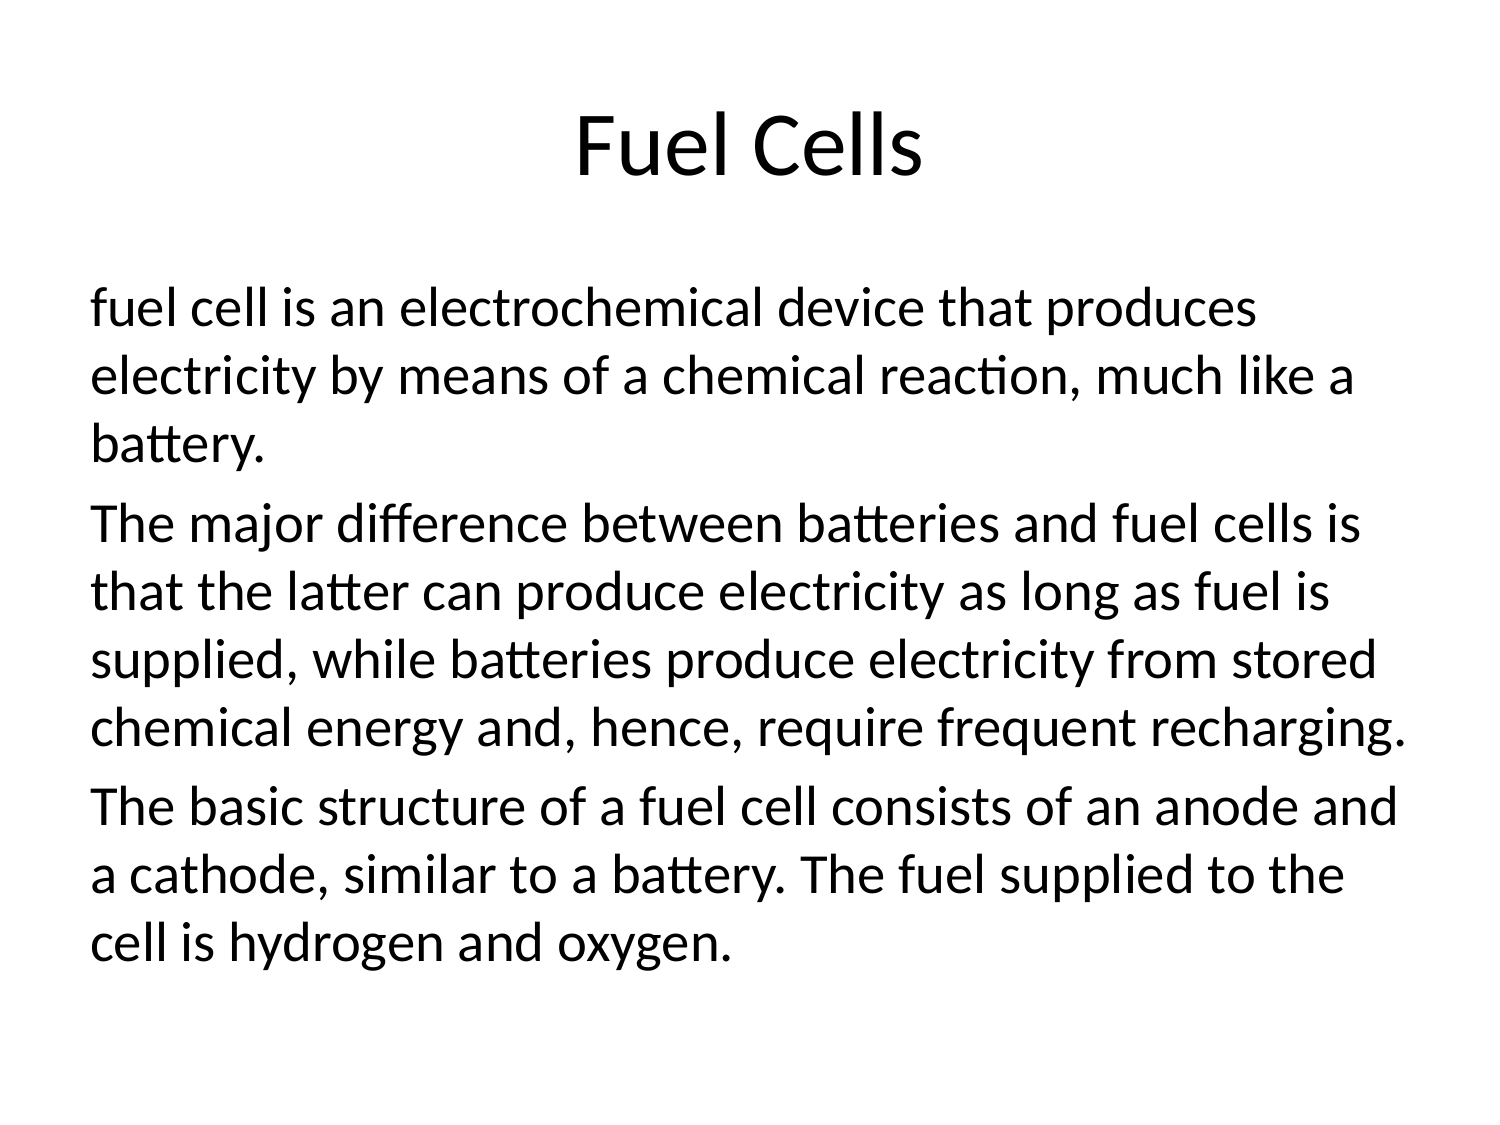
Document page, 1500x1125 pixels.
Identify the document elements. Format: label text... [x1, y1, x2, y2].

title Fuel Cells [75, 45, 1425, 233]
list fuel cell is an electrochemical device that produces electricity by means of a chemical reaction, much like a battery. The major difference between batteries and fuel cells is that the latter can produce electricity as long as fuel is supplied, while batteries produce electricity from stored chemical energy and, hence, require frequent recharging. The basic structure of a fuel cell consists of an anode and a cathode, similar to a battery. The fuel supplied to the cell is hydrogen and oxygen. [75, 262, 1425, 1005]
